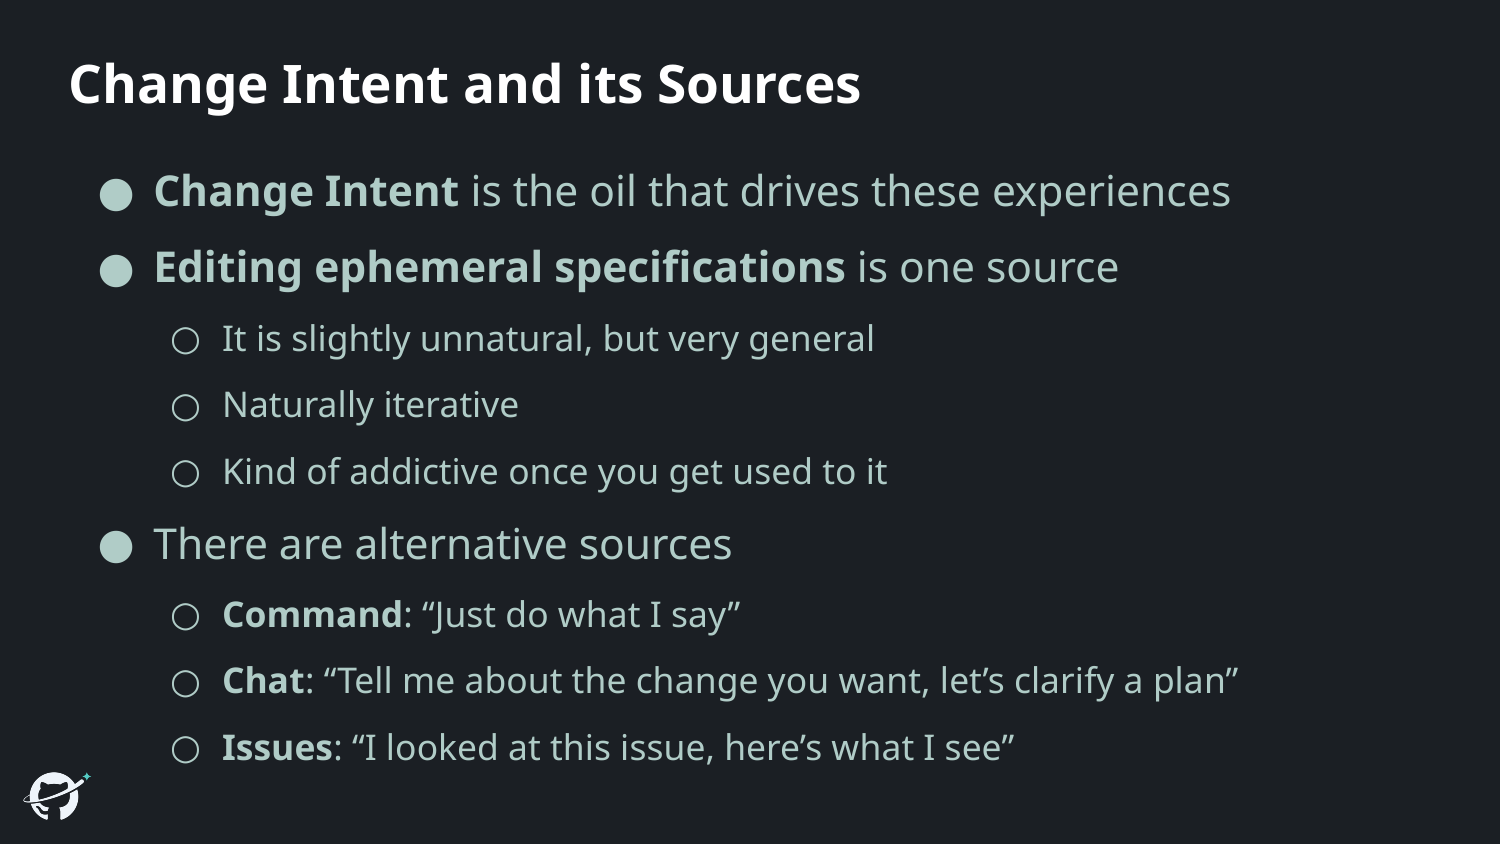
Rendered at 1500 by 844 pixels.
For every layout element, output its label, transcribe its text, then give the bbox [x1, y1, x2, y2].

title Change Intent and its Sources [53, 35, 1355, 130]
picture [6, 748, 102, 844]
list Change Intent is the oil that drives these experiences Editing ephemeral specifications is one source It is slightly unnatural, but very general Naturally iterative Kind of addictive once you get used to it There are alternative sources Command: “Just do what I say” Chat: “Tell me about the change you want, let’s clarify a plan” Issues: “I looked at this issue, here’s what I see” [69, 141, 1448, 794]
